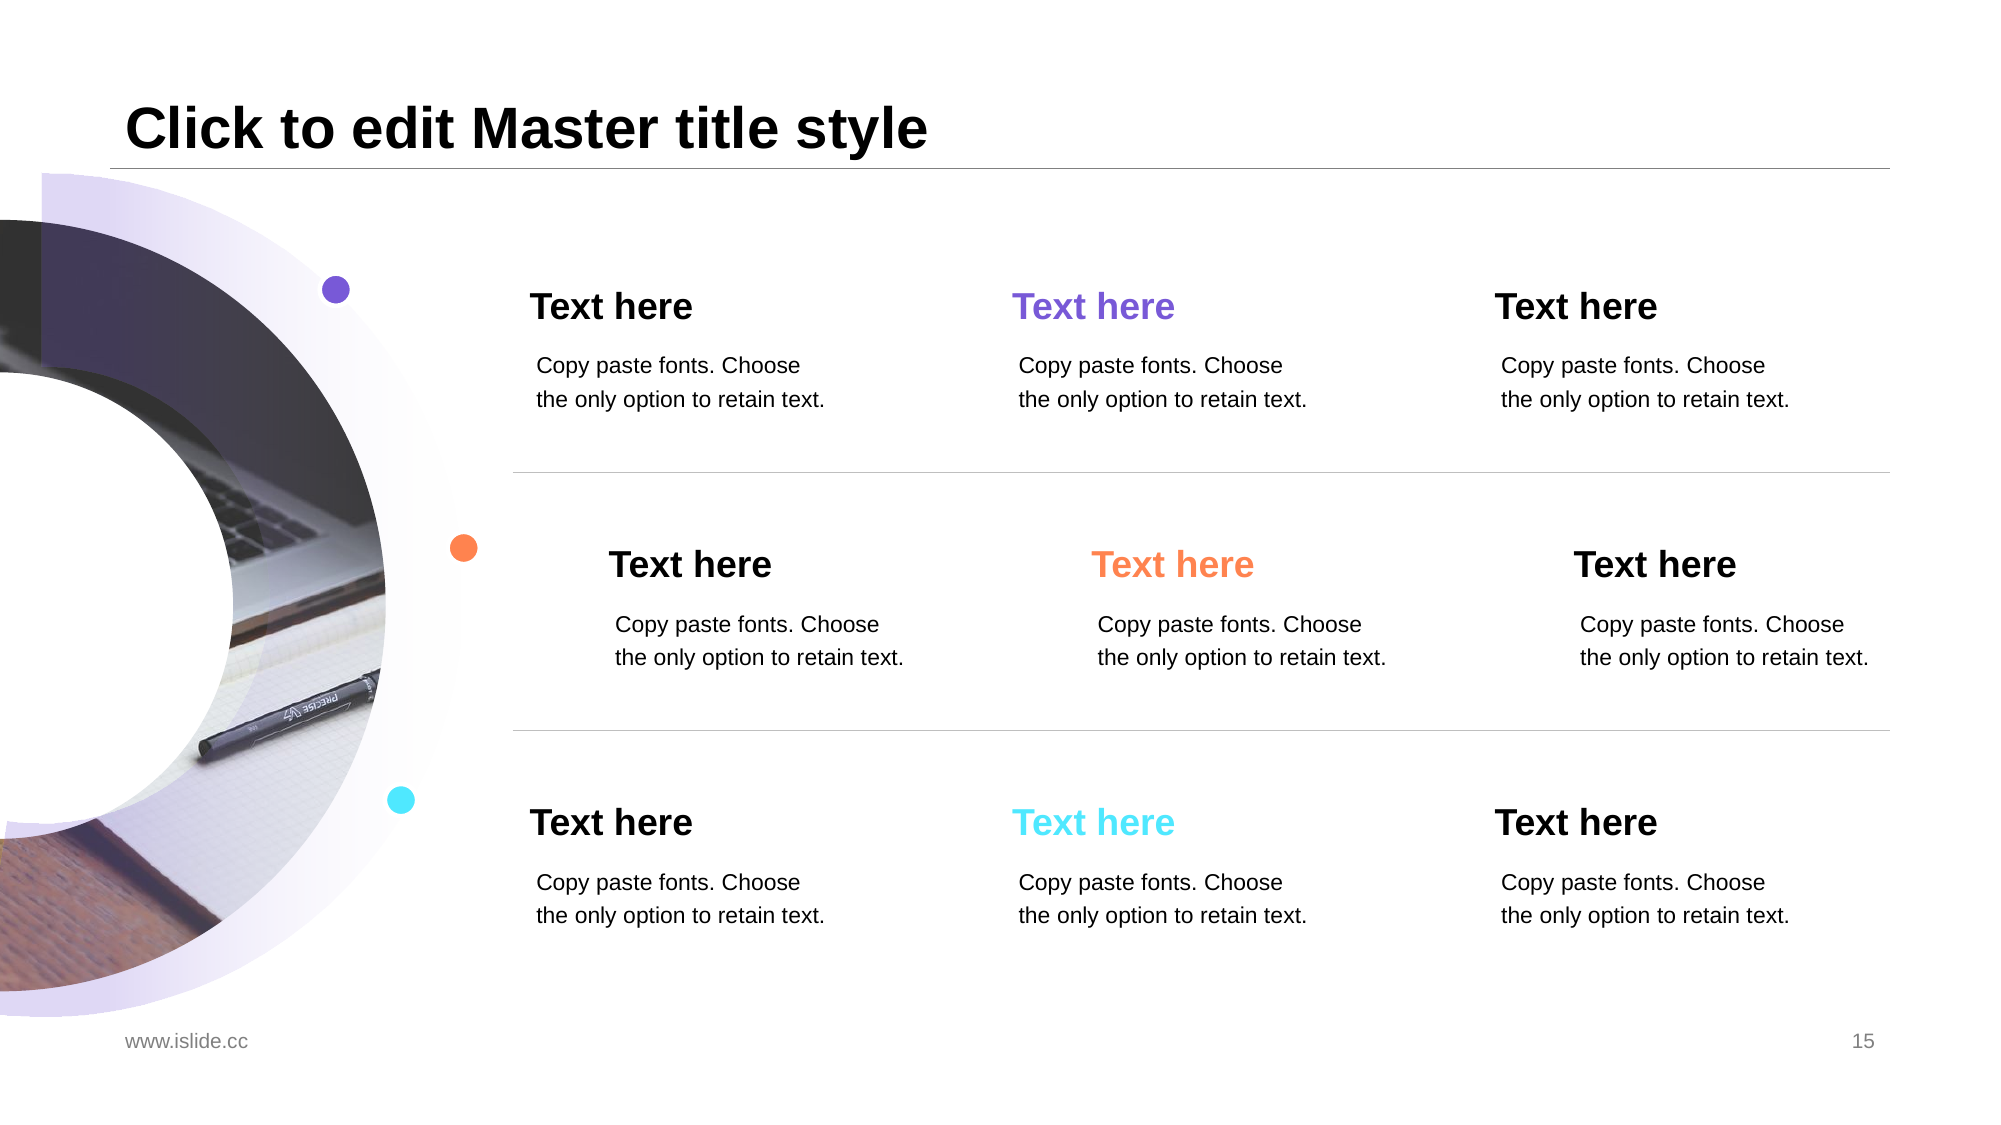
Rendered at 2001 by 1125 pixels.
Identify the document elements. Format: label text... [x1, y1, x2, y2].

footer www.islide.cc [109, 1023, 790, 1058]
slide_number 15 [1412, 1023, 1890, 1058]
title Click to edit Master title style [109, 0, 1890, 169]
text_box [0, 172, 1891, 1017]
